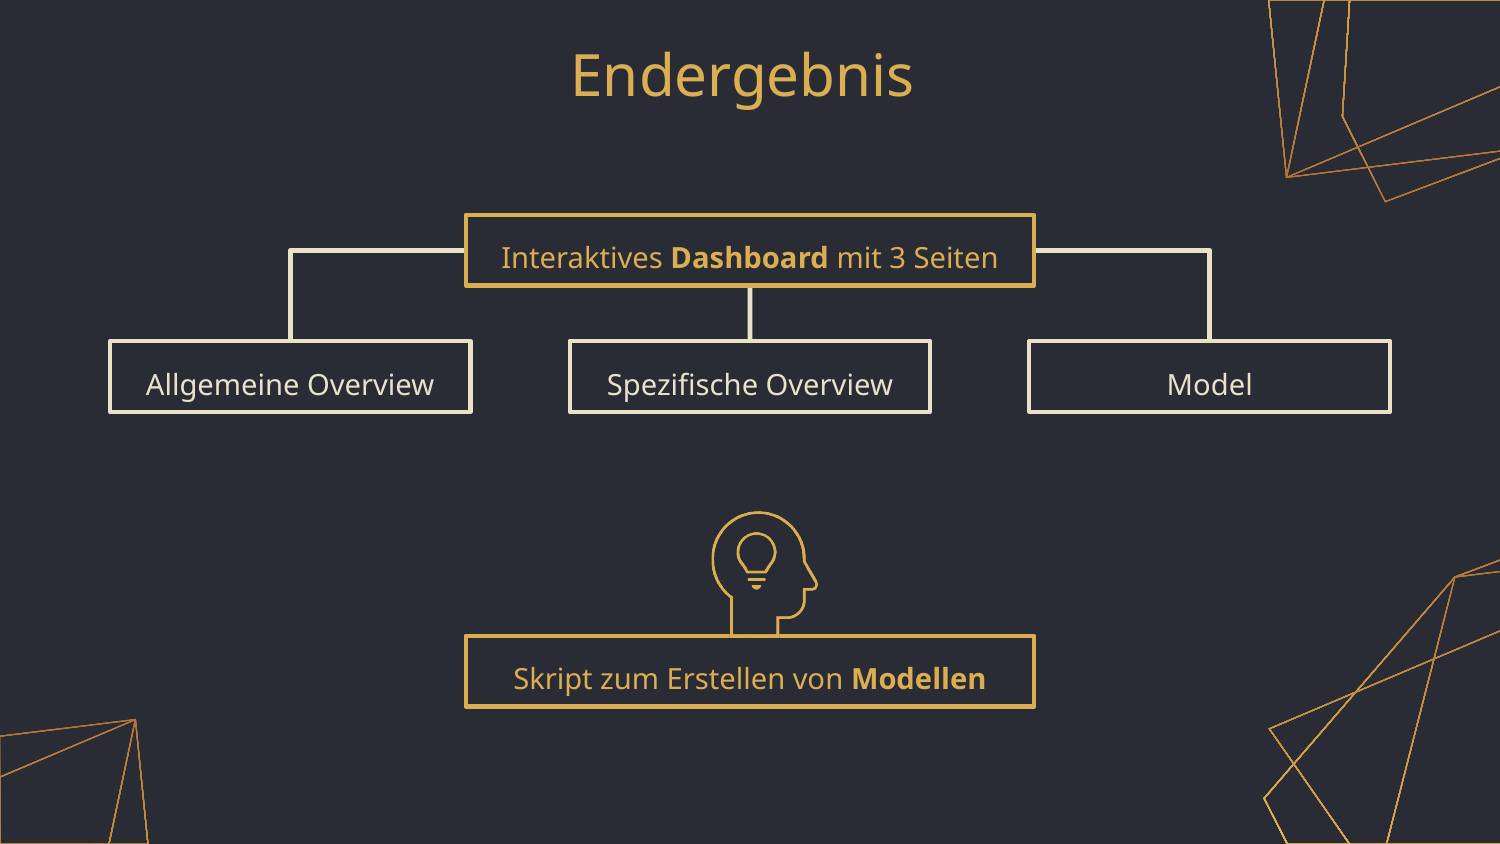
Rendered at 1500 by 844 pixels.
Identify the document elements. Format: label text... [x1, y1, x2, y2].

text_box Model [1027, 339, 1392, 414]
text_box Interaktives Dashboard mit 3 Seiten [464, 213, 1036, 288]
text_box Skript zum Erstellen von Modellen [464, 634, 1036, 709]
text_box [1034, 250, 1210, 342]
text_box Spezifische Overview [568, 339, 932, 414]
text_box Allgemeine Overview [108, 339, 473, 414]
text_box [289, 250, 466, 342]
title Endergebnis [320, 38, 1165, 109]
picture [689, 502, 840, 653]
